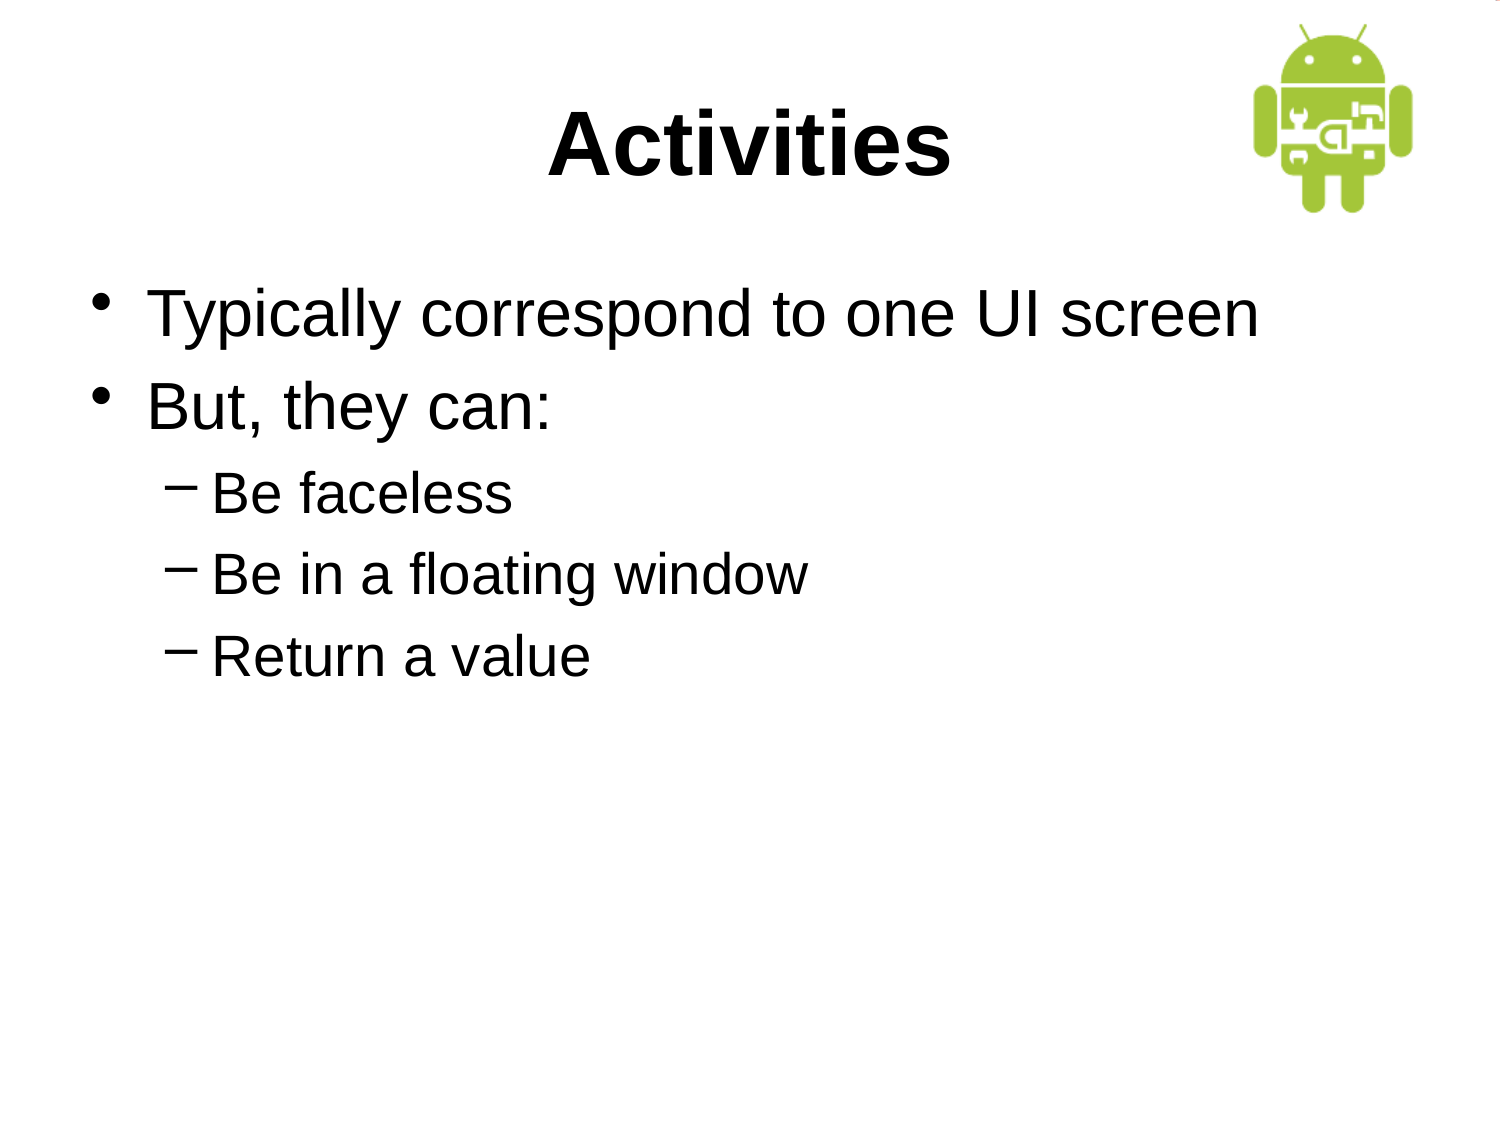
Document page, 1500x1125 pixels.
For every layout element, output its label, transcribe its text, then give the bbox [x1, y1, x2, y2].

title Activities [75, 45, 1425, 233]
list Typically correspond to one UI screen But, they can: Be faceless Be in a floating window Return a value [75, 262, 1425, 1005]
picture [1175, 0, 1500, 241]
